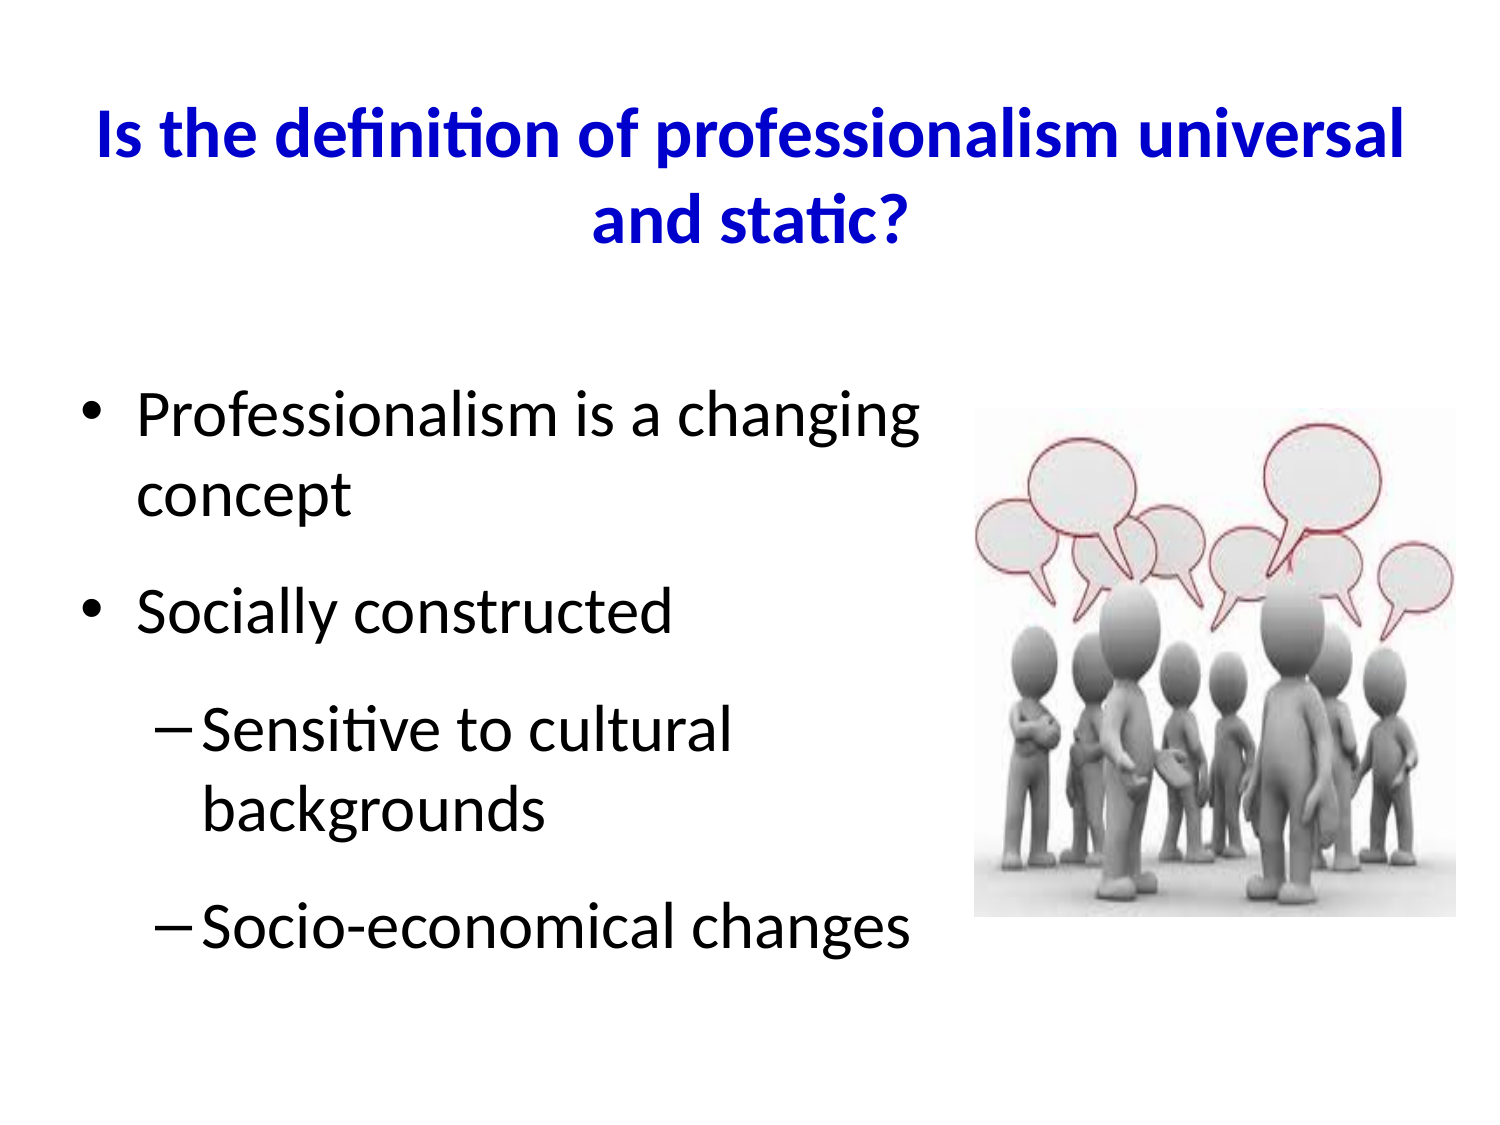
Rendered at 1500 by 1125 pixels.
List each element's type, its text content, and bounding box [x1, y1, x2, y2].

title Is the definition of professionalism universal and static? [76, 78, 1427, 266]
list Professionalism is a changing concept Socially constructed Sensitive to cultural backgrounds Socio-economical changes [64, 361, 1081, 1071]
picture [974, 408, 1456, 918]
